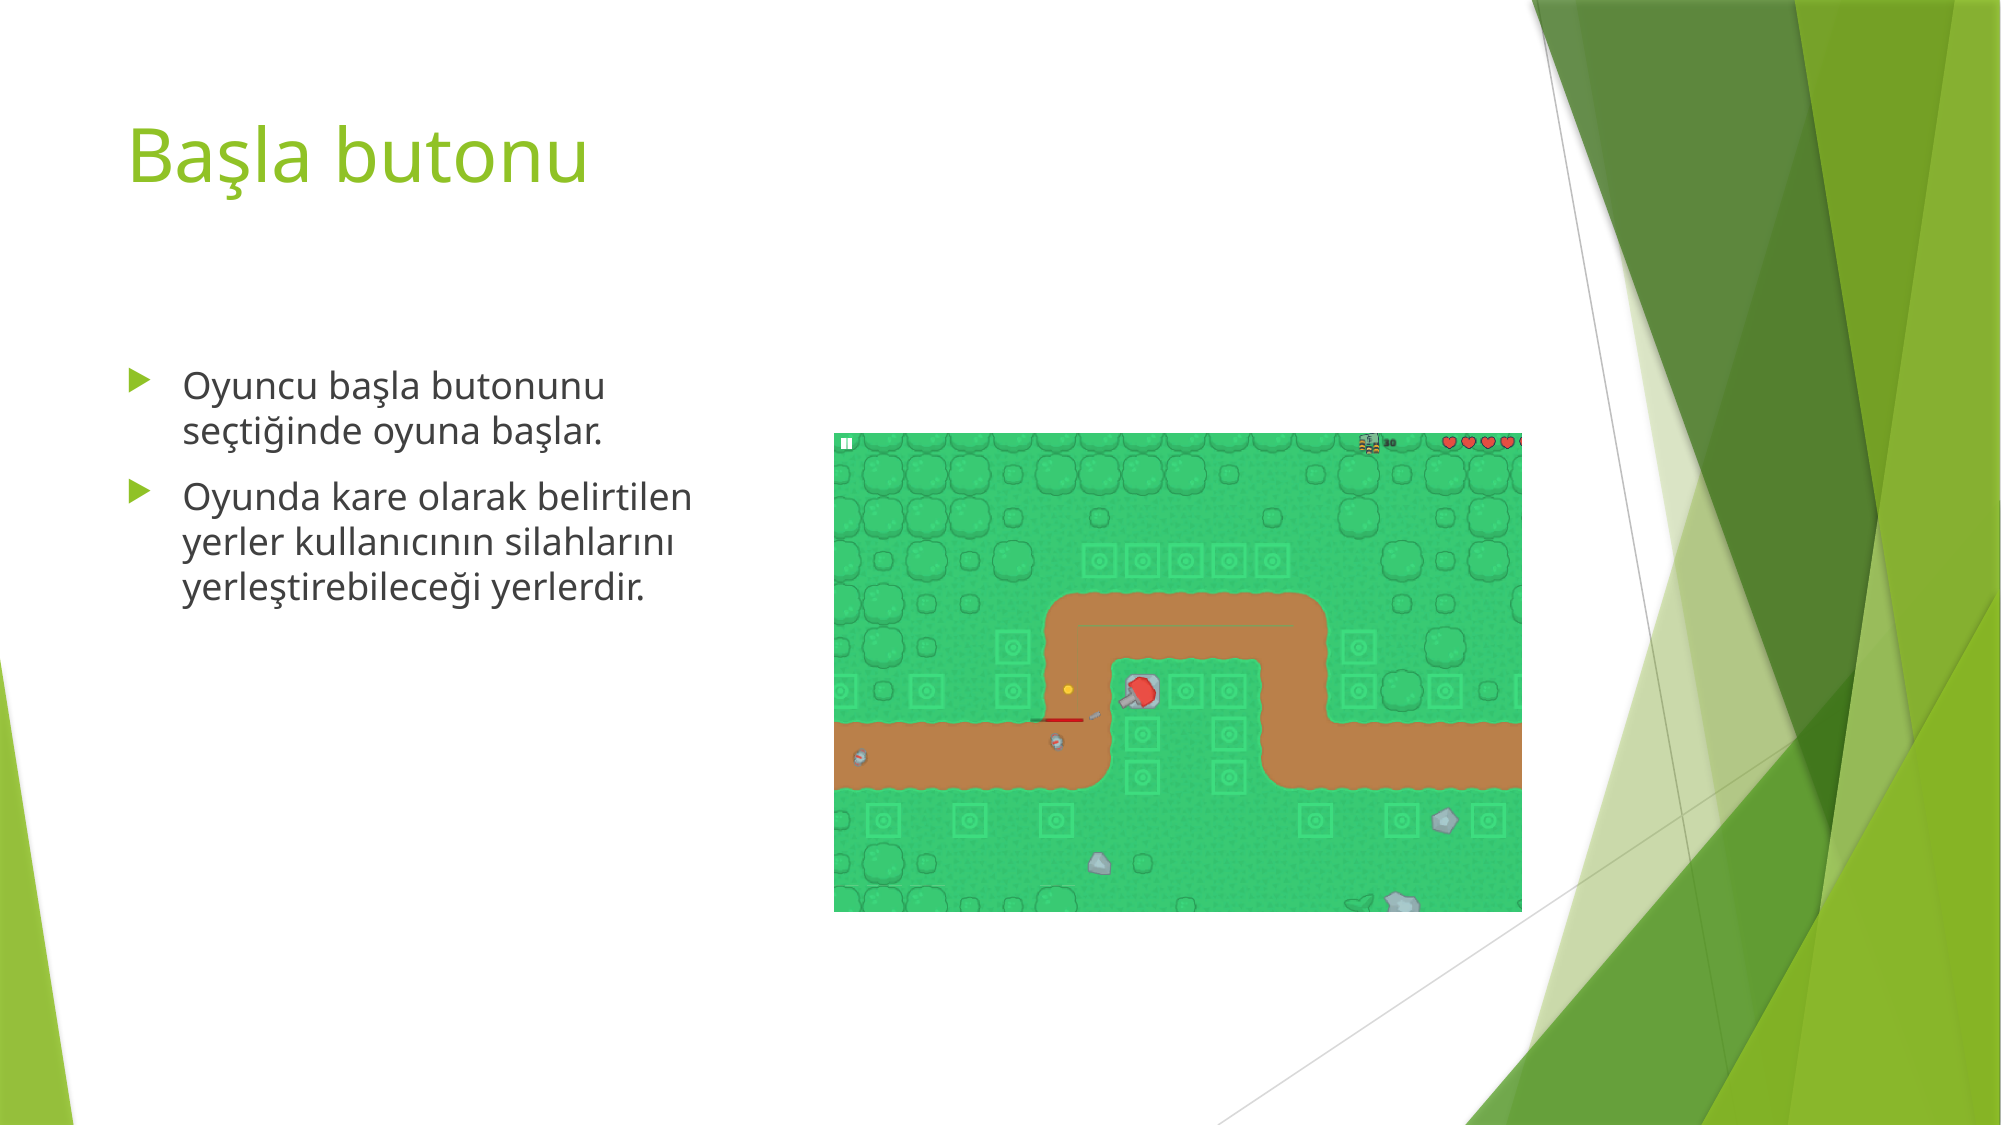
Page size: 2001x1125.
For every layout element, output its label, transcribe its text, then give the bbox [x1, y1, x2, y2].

title Başla butonu [111, 99, 1522, 317]
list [834, 433, 1522, 913]
list Oyuncu başla butonunu seçtiğinde oyuna başlar. Oyunda kare olarak belirtilen yerler kullanıcının silahlarını yerleştirebileceği yerlerdir. [111, 354, 798, 992]
